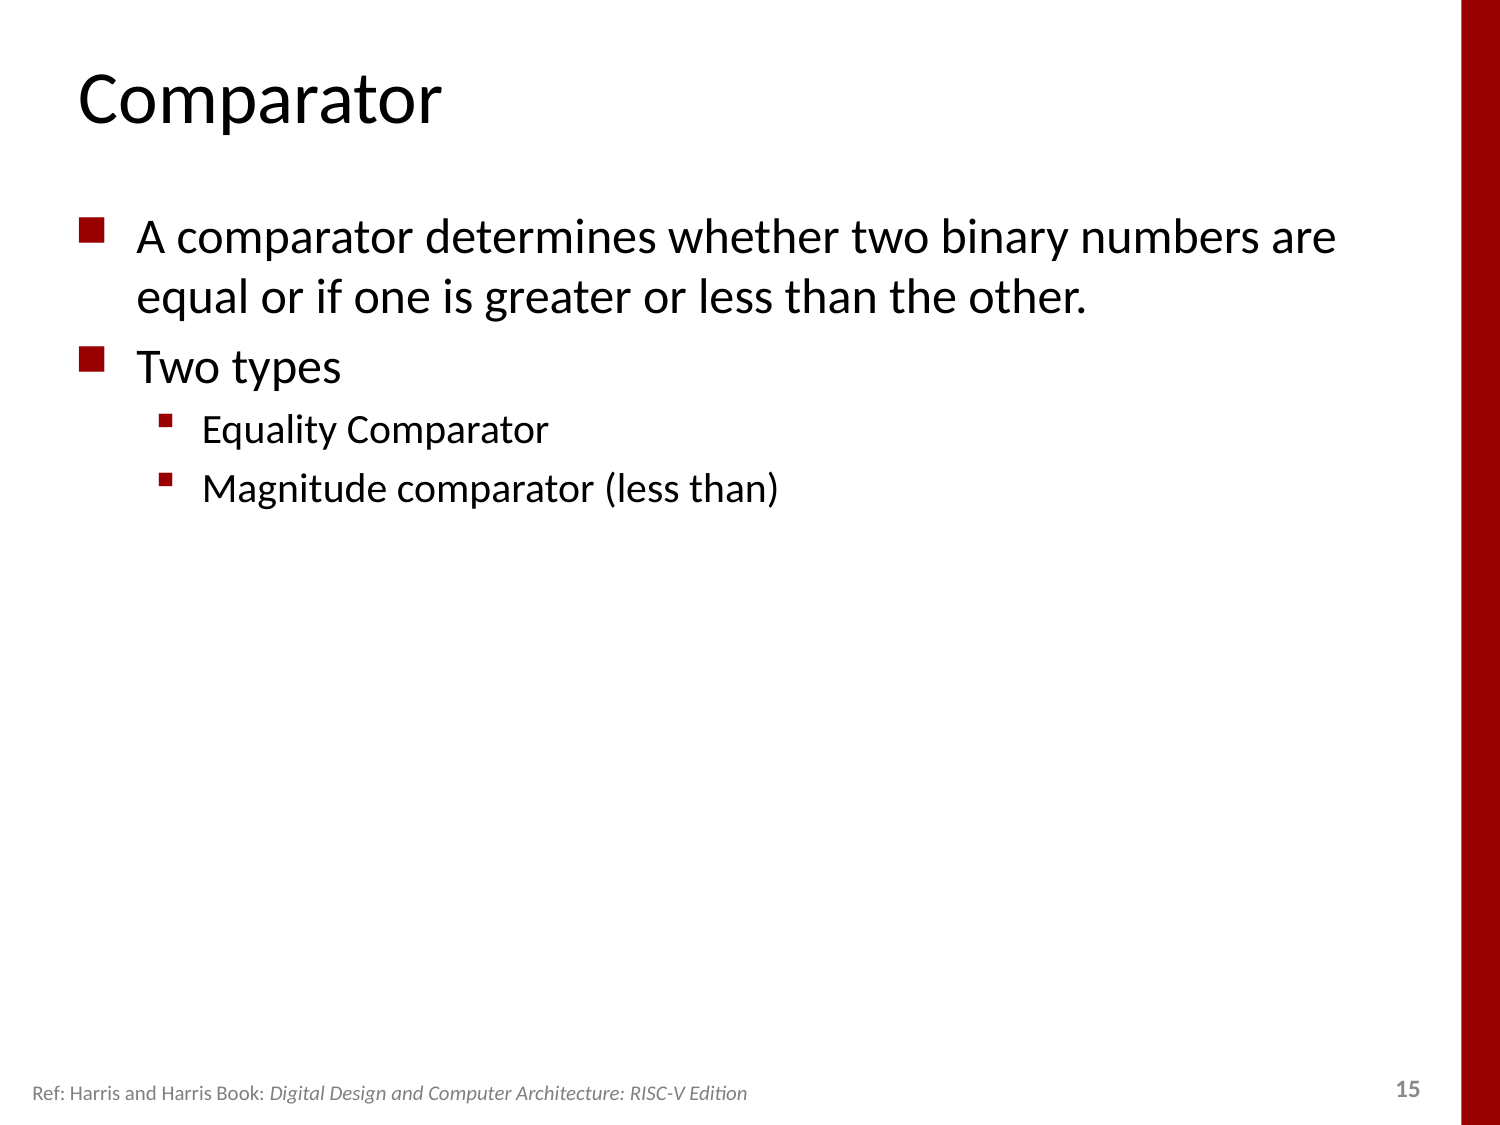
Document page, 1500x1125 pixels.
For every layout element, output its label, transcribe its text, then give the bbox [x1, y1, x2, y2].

text_box Ref: Harris and Harris Book: Digital Design and Computer Architecture: RISC-V Edition [17, 1072, 987, 1112]
title Comparator [63, 30, 1310, 156]
list A comparator determines whether two binary numbers are equal or if one is greater or less than the other. Two types Equality Comparator Magnitude comparator (less than) [65, 196, 1361, 1047]
